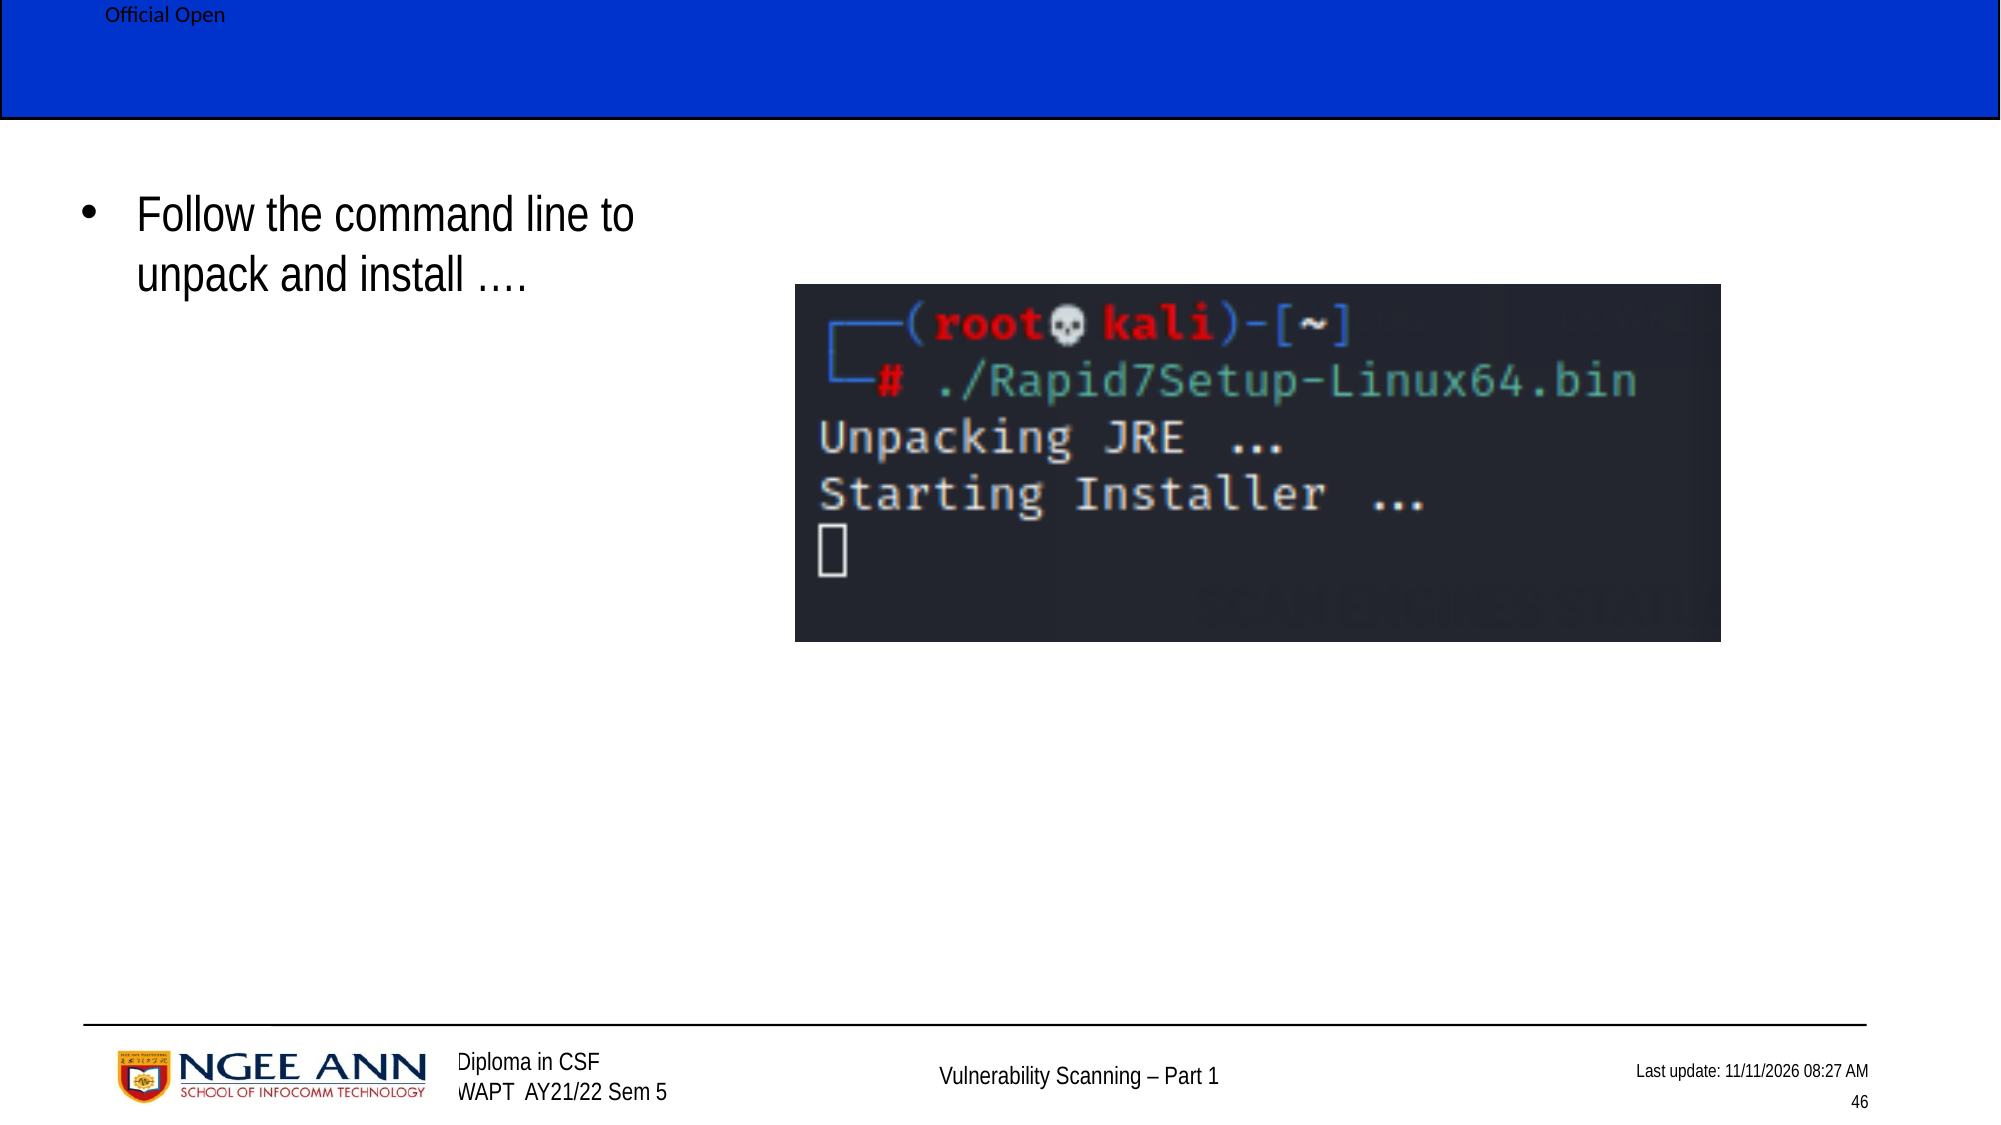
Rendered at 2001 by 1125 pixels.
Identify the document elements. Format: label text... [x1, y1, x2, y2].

picture [795, 284, 1721, 642]
text_box Follow the command line to unpack and install …. [65, 173, 713, 309]
picture [83, 1028, 459, 1125]
